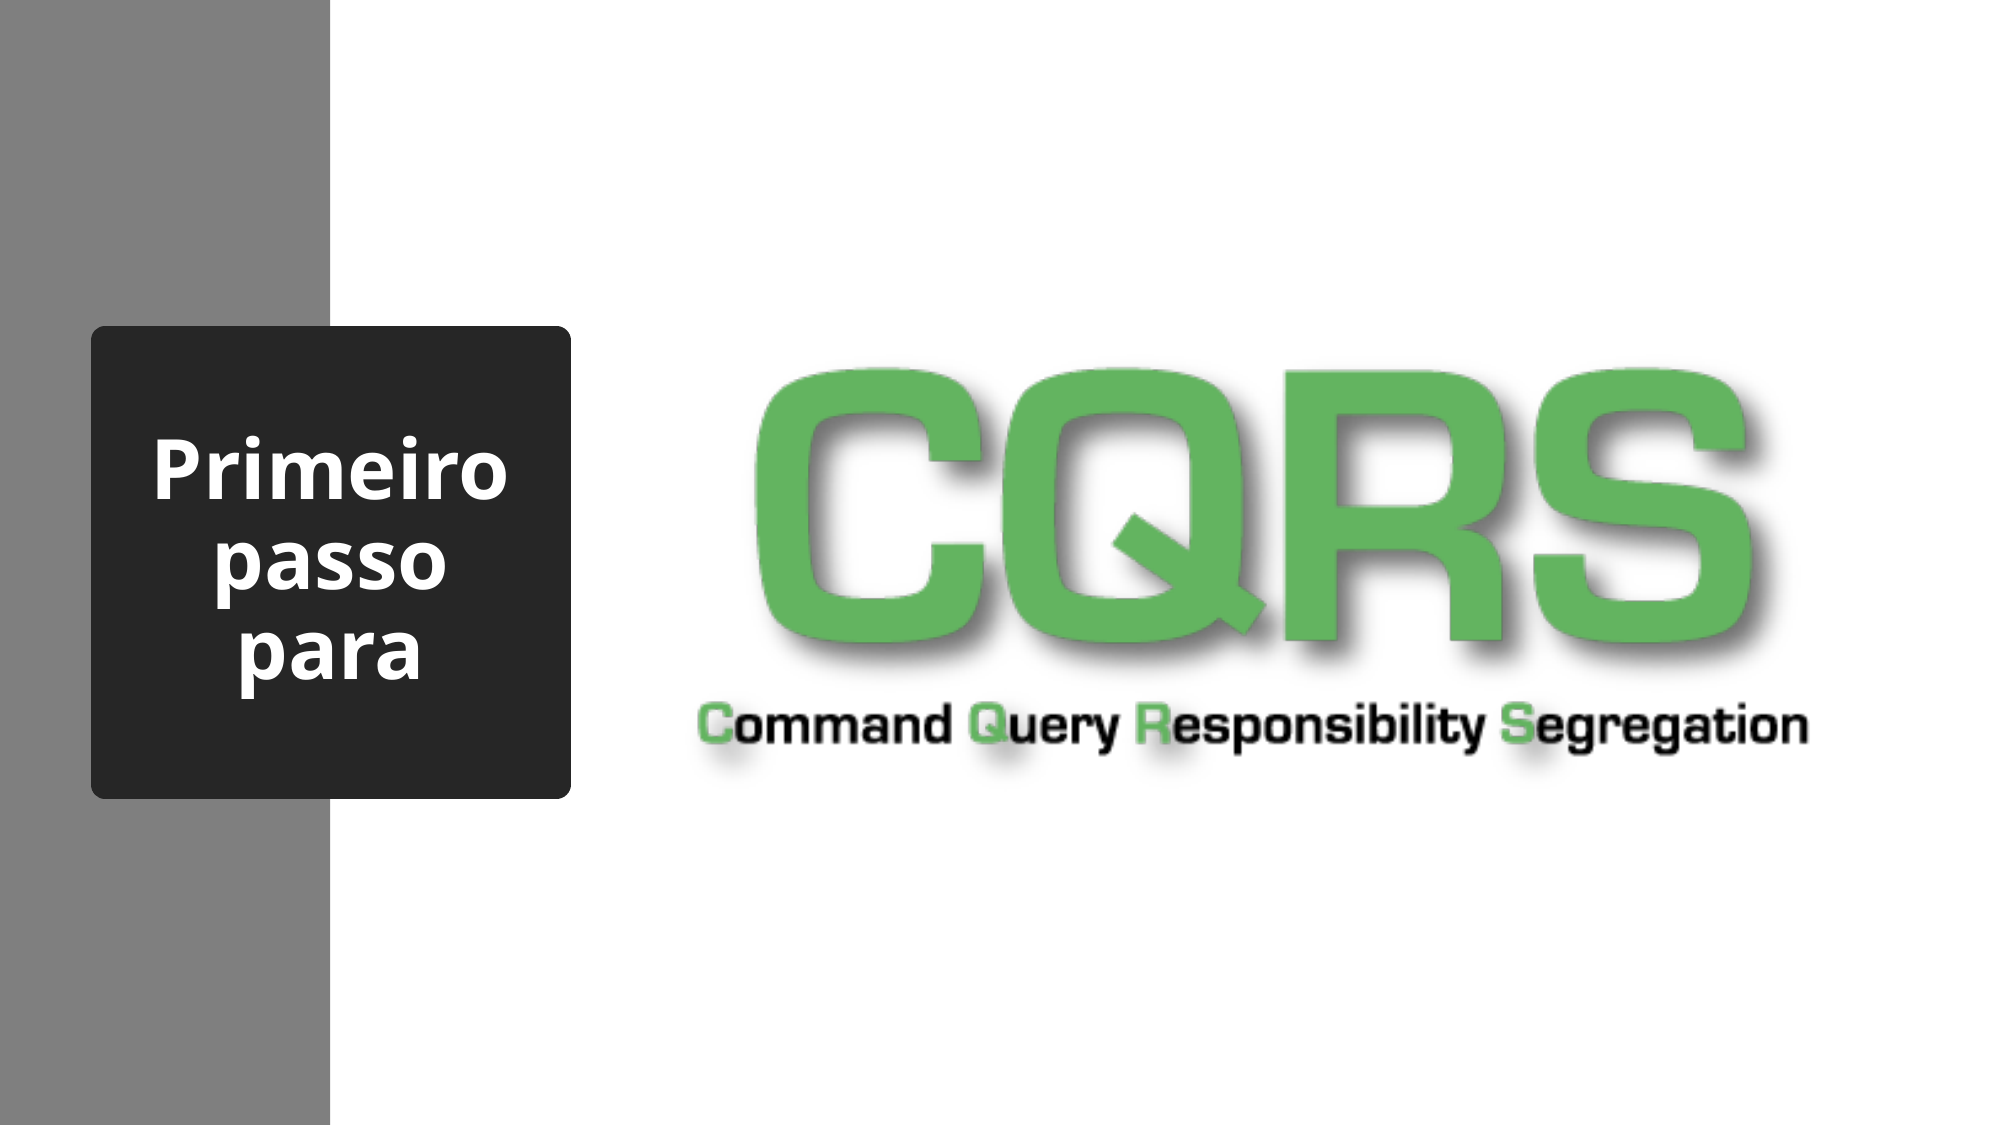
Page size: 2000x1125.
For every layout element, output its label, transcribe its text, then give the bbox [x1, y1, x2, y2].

text_box [0, 0, 331, 1125]
text_box [331, 0, 2000, 1125]
title Primeiro passo para [105, 340, 557, 785]
picture [662, 169, 1842, 956]
